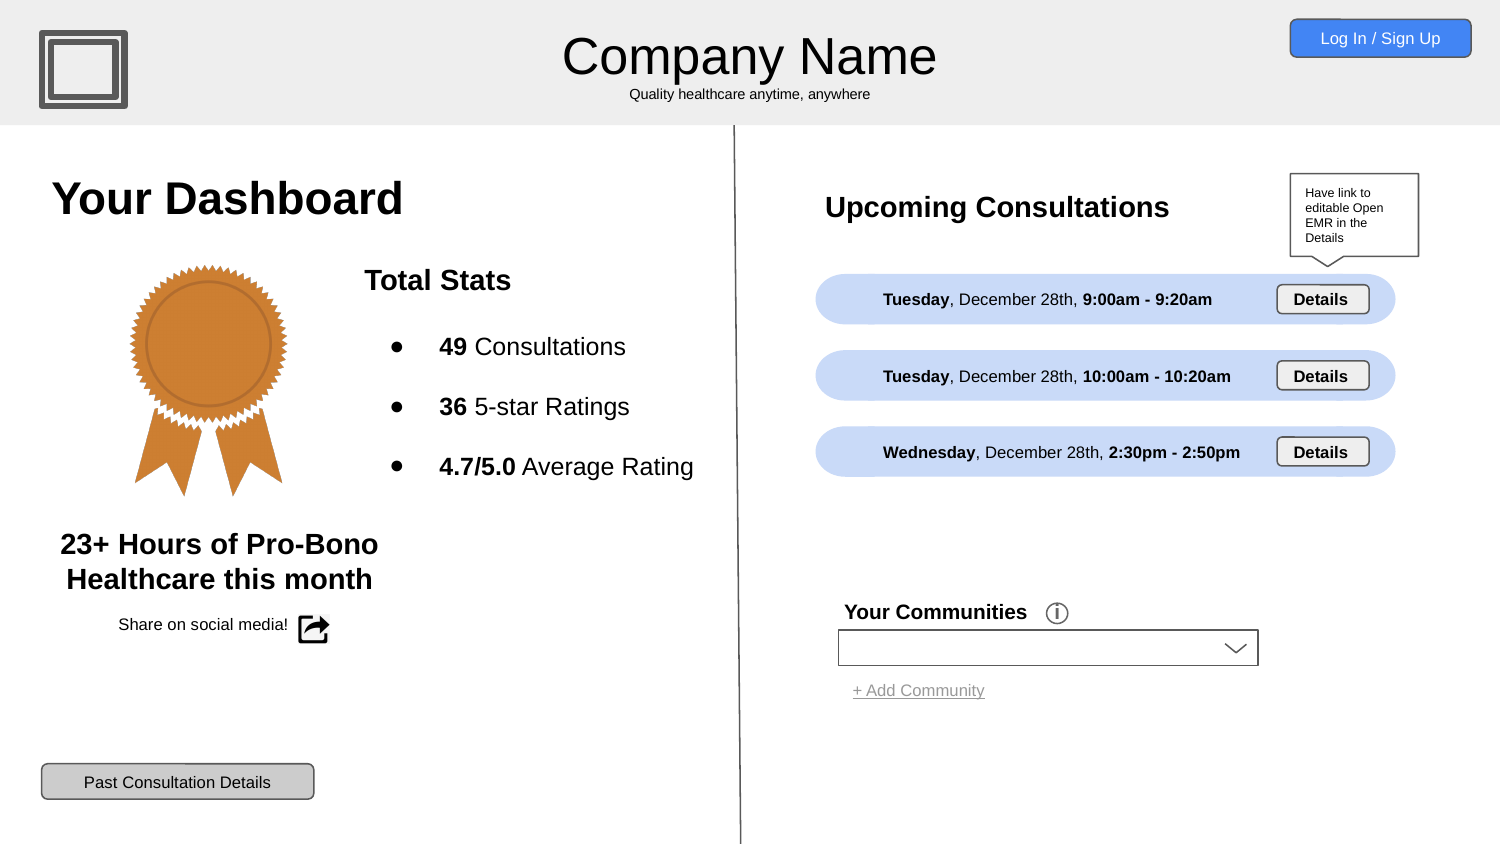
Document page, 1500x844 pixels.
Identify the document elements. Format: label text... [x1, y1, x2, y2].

text_box 23+ Hours of Pro-Bono Healthcare this month [41, 510, 399, 611]
text_box [838, 630, 1258, 666]
text_box Company Name Quality healthcare anytime, anywhere [488, 7, 1011, 118]
picture [298, 614, 330, 644]
text_box [1225, 643, 1247, 653]
text_box Total Stats 49 Consultations 36 5-star Ratings 4.7/5.0 Average Rating [349, 245, 720, 531]
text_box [733, 124, 741, 844]
text_box Share on social media! [103, 603, 314, 644]
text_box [815, 425, 1396, 477]
text_box + Add Community [837, 669, 1002, 710]
text_box Your Dashboard [36, 153, 542, 239]
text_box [1039, 586, 1072, 643]
text_box [41, 33, 125, 107]
text_box Your Communities [829, 586, 1037, 637]
text_box [0, 0, 1500, 126]
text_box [815, 349, 1396, 401]
text_box Have link to editable Open EMR in the Details [1290, 173, 1419, 267]
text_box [815, 273, 1396, 325]
text_box Past Consultation Details [41, 763, 314, 800]
text_box Upcoming Consultations [810, 173, 1278, 239]
text_box Log In / Sign Up [1290, 19, 1472, 58]
picture [87, 258, 330, 501]
